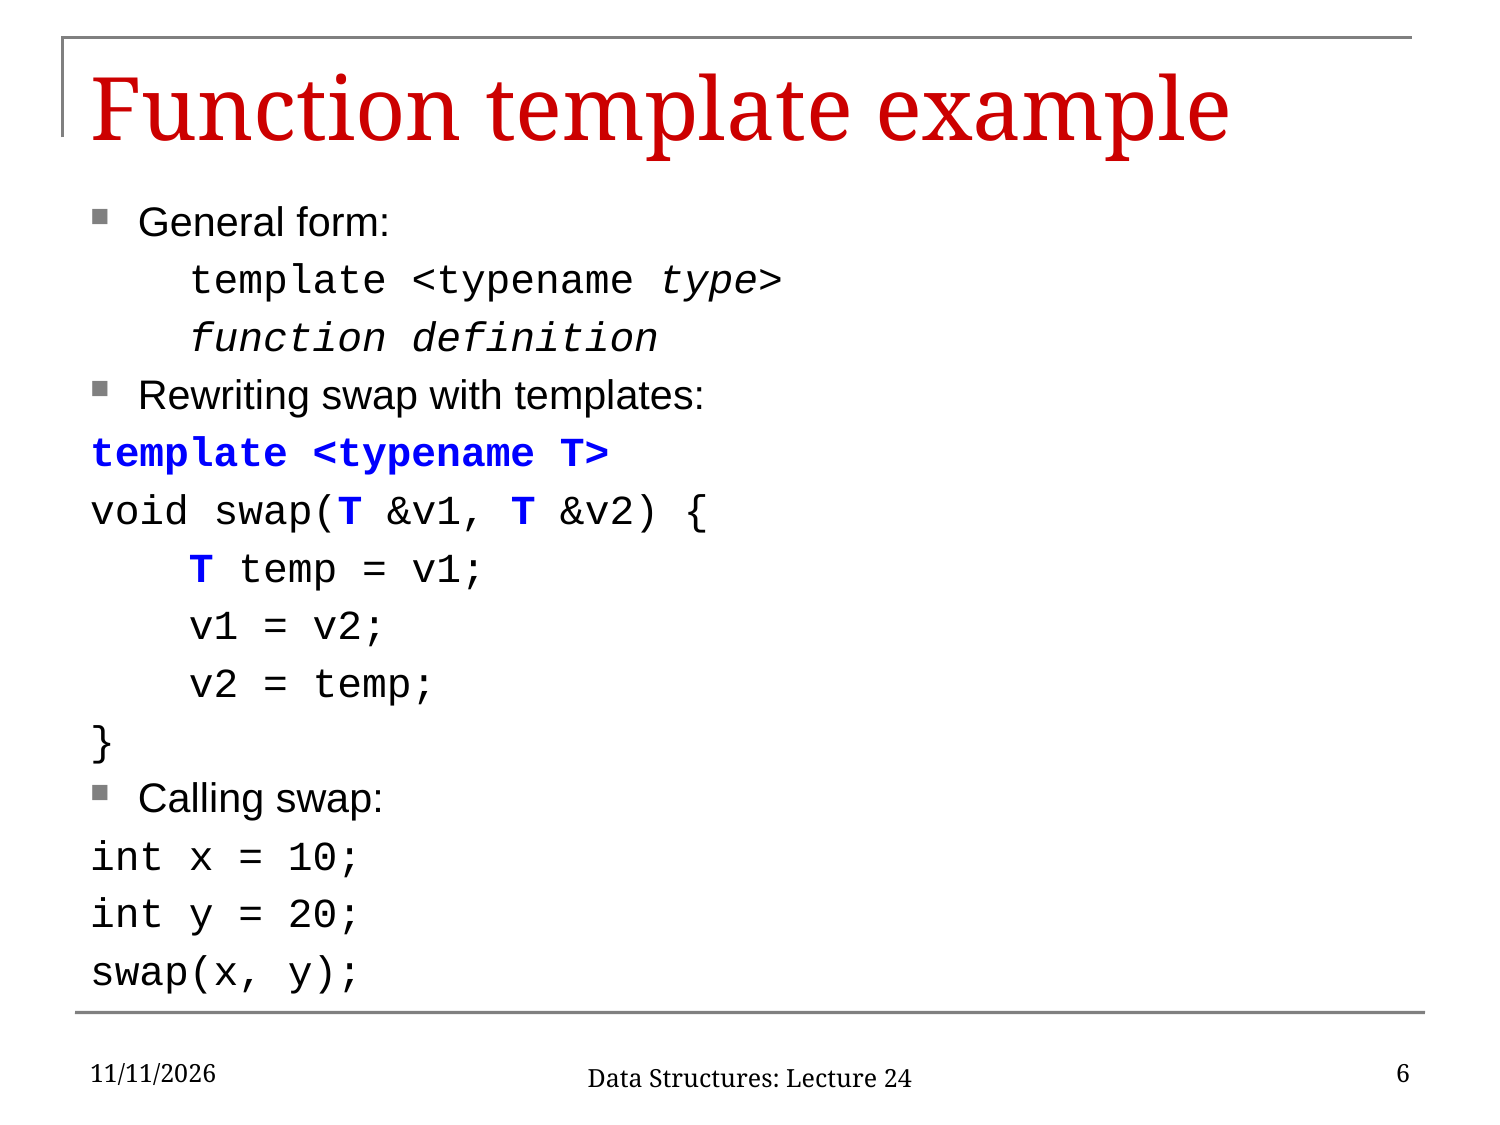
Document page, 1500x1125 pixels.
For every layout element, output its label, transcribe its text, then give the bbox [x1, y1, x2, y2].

list General form: template <typename type> function definition Rewriting swap with templates: template <typename T> void swap(T &v1, T &v2) { T temp = v1; v1 = v2; v2 = temp; } Calling swap: int x = 10; int y = 20; swap(x, y); [75, 187, 1425, 1006]
title Function template example [75, 45, 1425, 163]
slide_number 6 [1074, 1023, 1426, 1100]
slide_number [74, 1023, 426, 1100]
footer Data Structures: Lecture 24 [512, 1024, 988, 1101]
